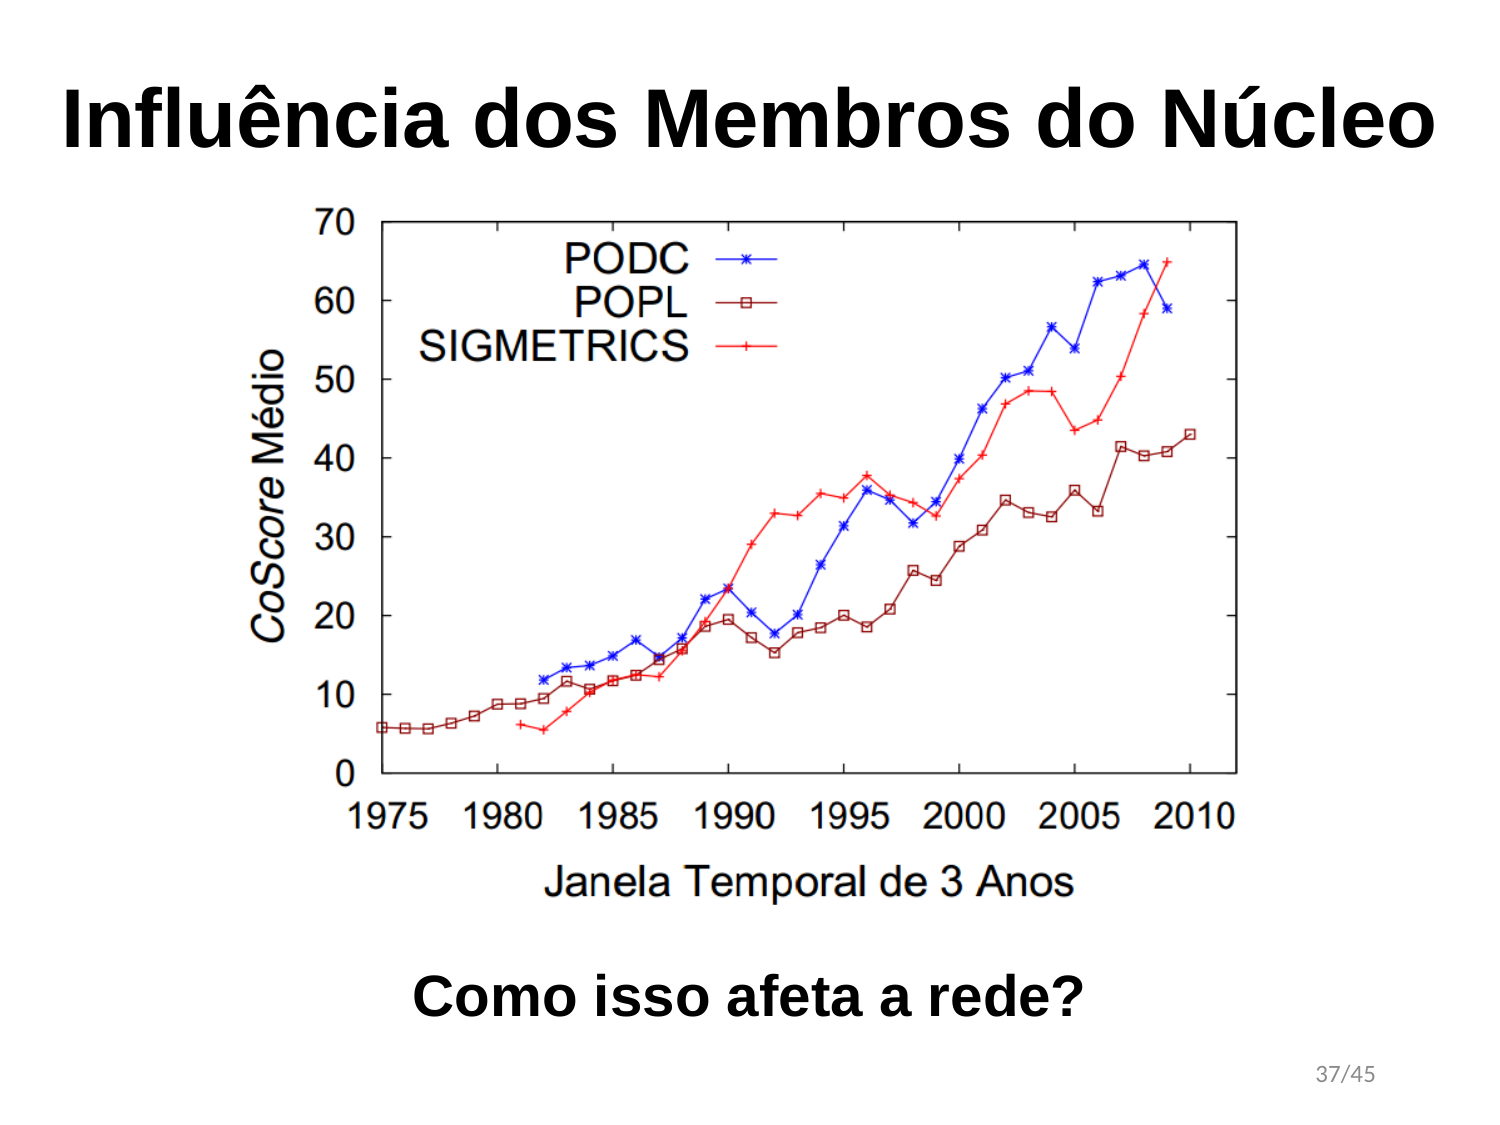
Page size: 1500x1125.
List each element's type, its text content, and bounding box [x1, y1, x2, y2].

text_box Como isso afeta a rede? [0, 958, 1500, 1055]
title Influência dos Membros do Núcleo [0, 40, 1500, 202]
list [241, 201, 1259, 915]
slide_number 37/45 [1059, 1042, 1397, 1103]
